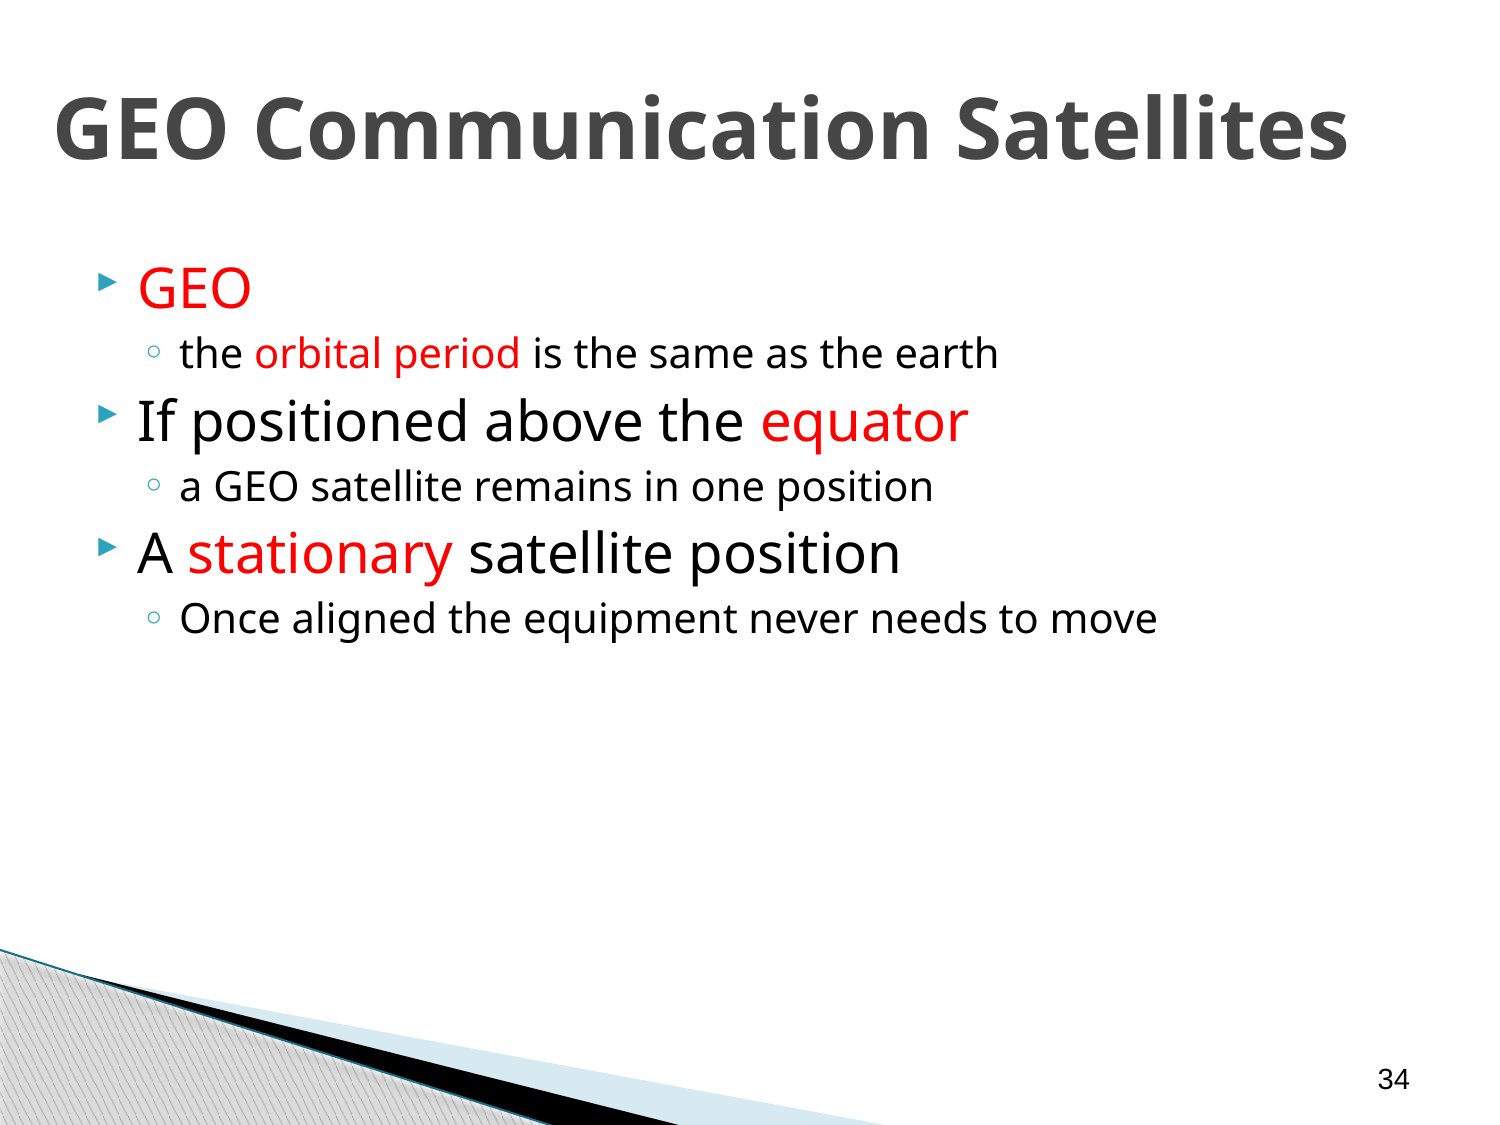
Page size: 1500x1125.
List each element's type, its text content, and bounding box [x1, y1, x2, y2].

list GEO the orbital period is the same as the earth If positioned above the equator a GEO satellite remains in one position A stationary satellite position Once aligned the equipment never needs to move [62, 245, 1413, 938]
slide_number 34 [1224, 1050, 1425, 1103]
title GEO Communication Satellites [37, 37, 1463, 213]
